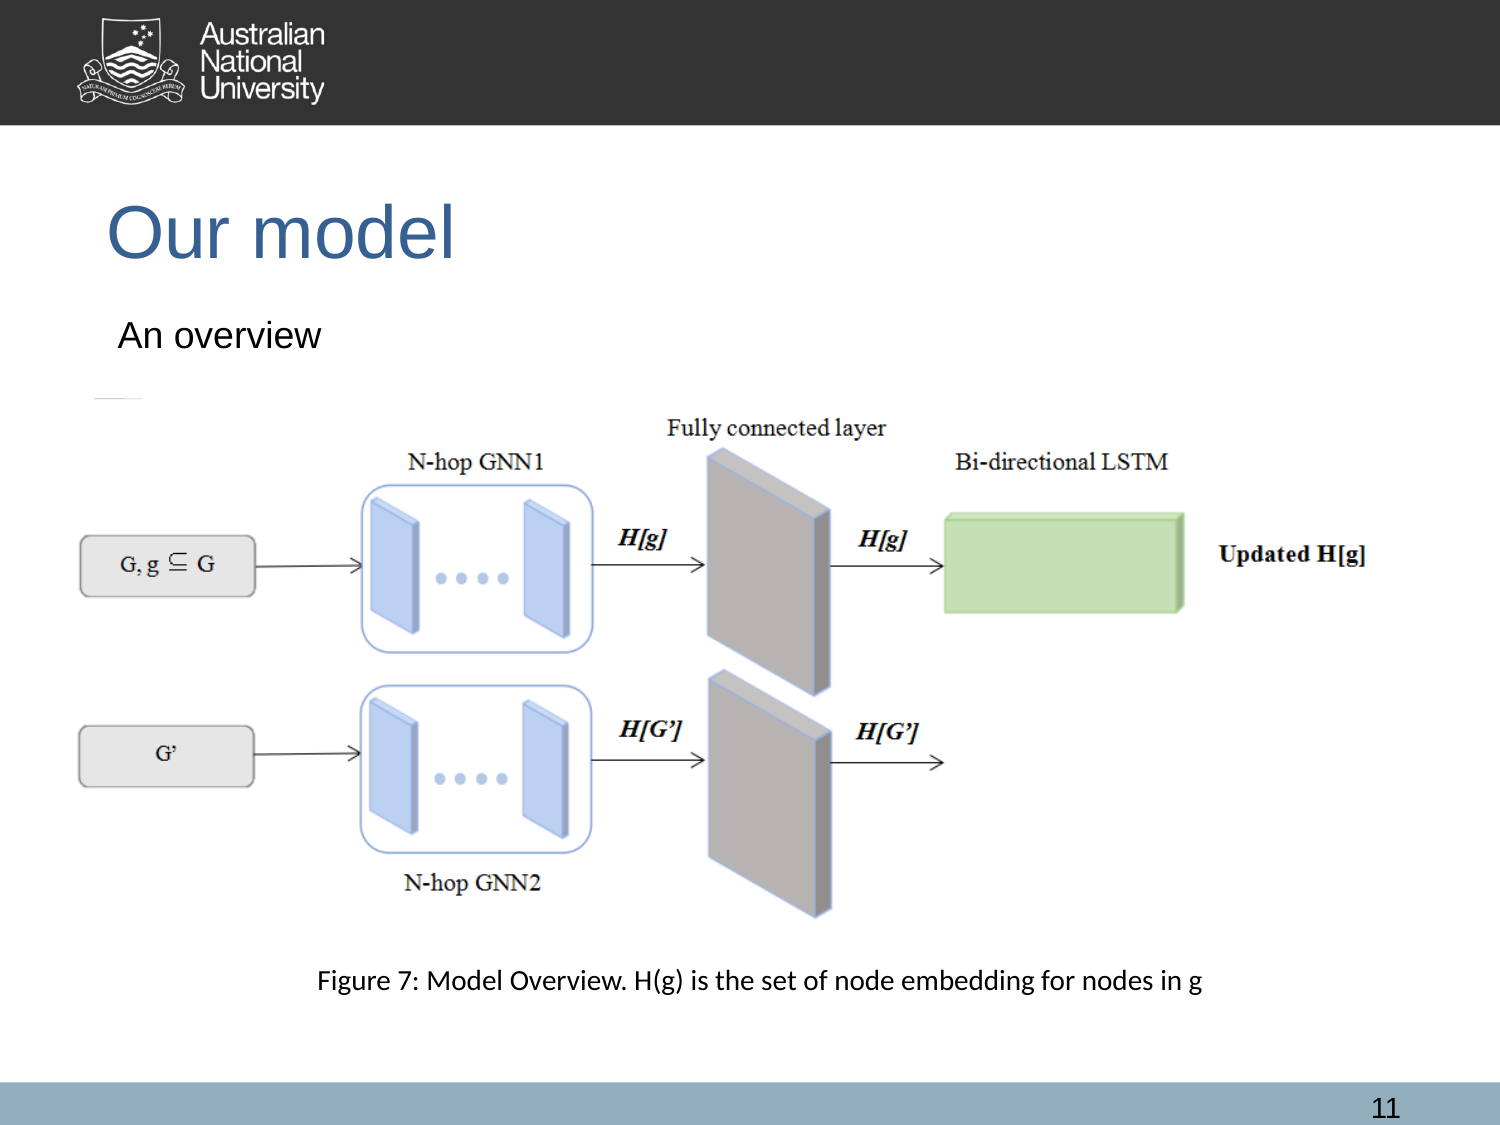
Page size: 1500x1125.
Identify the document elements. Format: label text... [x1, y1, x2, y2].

picture [77, 18, 325, 105]
text_box Figure 7: Model Overview. H(g) is the set of node embedding for nodes in g [302, 963, 1242, 1004]
text_box An overview [102, 303, 1341, 364]
text_box 11 [1368, 1087, 1413, 1125]
picture [56, 398, 1489, 955]
text_box Our model [91, 175, 1225, 281]
